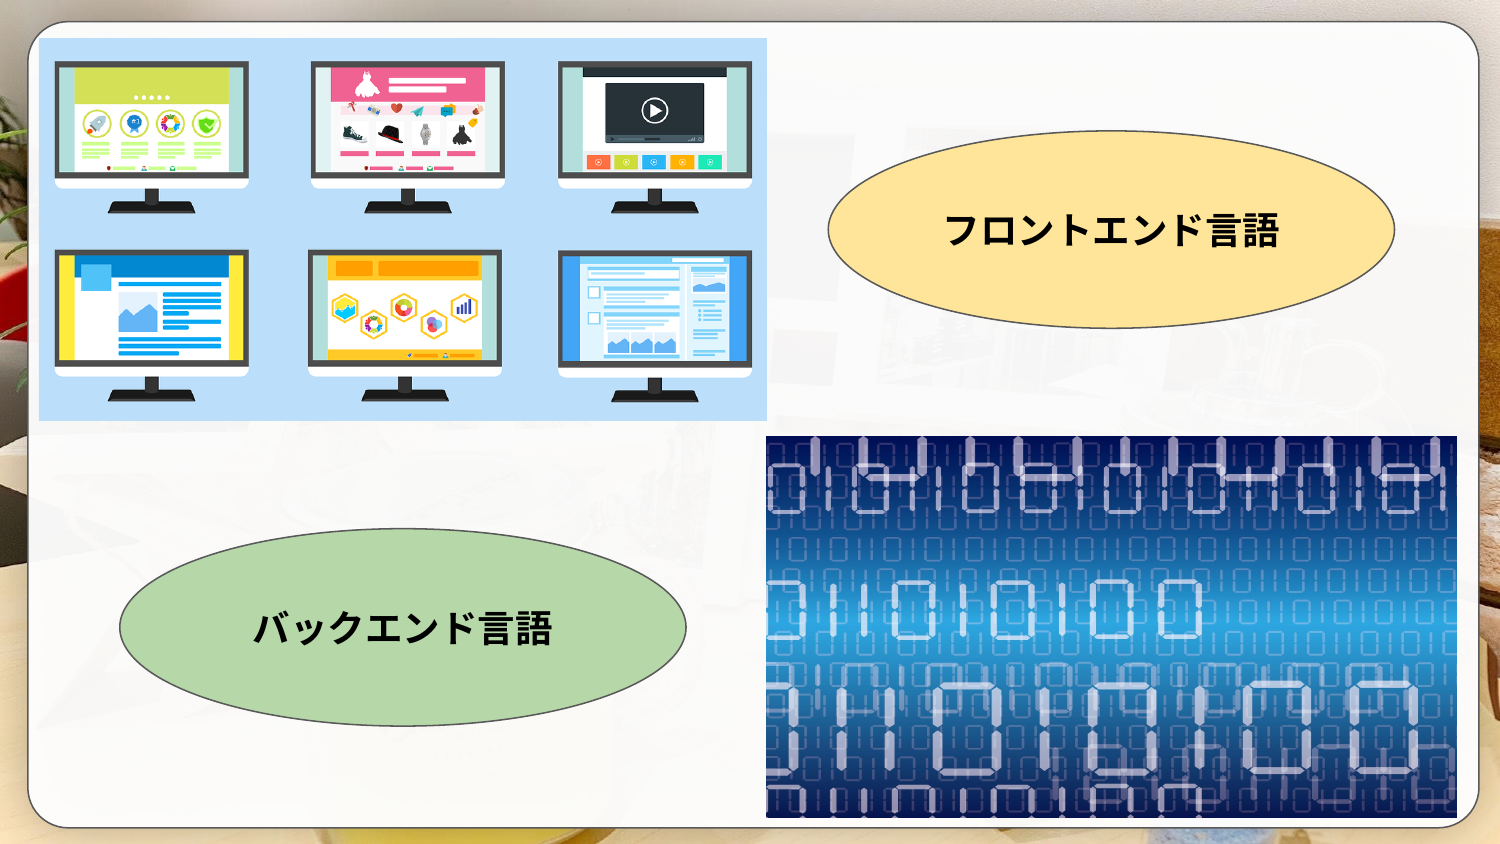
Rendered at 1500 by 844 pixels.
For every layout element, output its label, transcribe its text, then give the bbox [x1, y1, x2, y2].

text_box バックエンド言語 [119, 528, 687, 727]
text_box [27, 21, 1479, 828]
text_box フロントエンド言語 [828, 130, 1395, 329]
picture [0, 0, 1500, 844]
